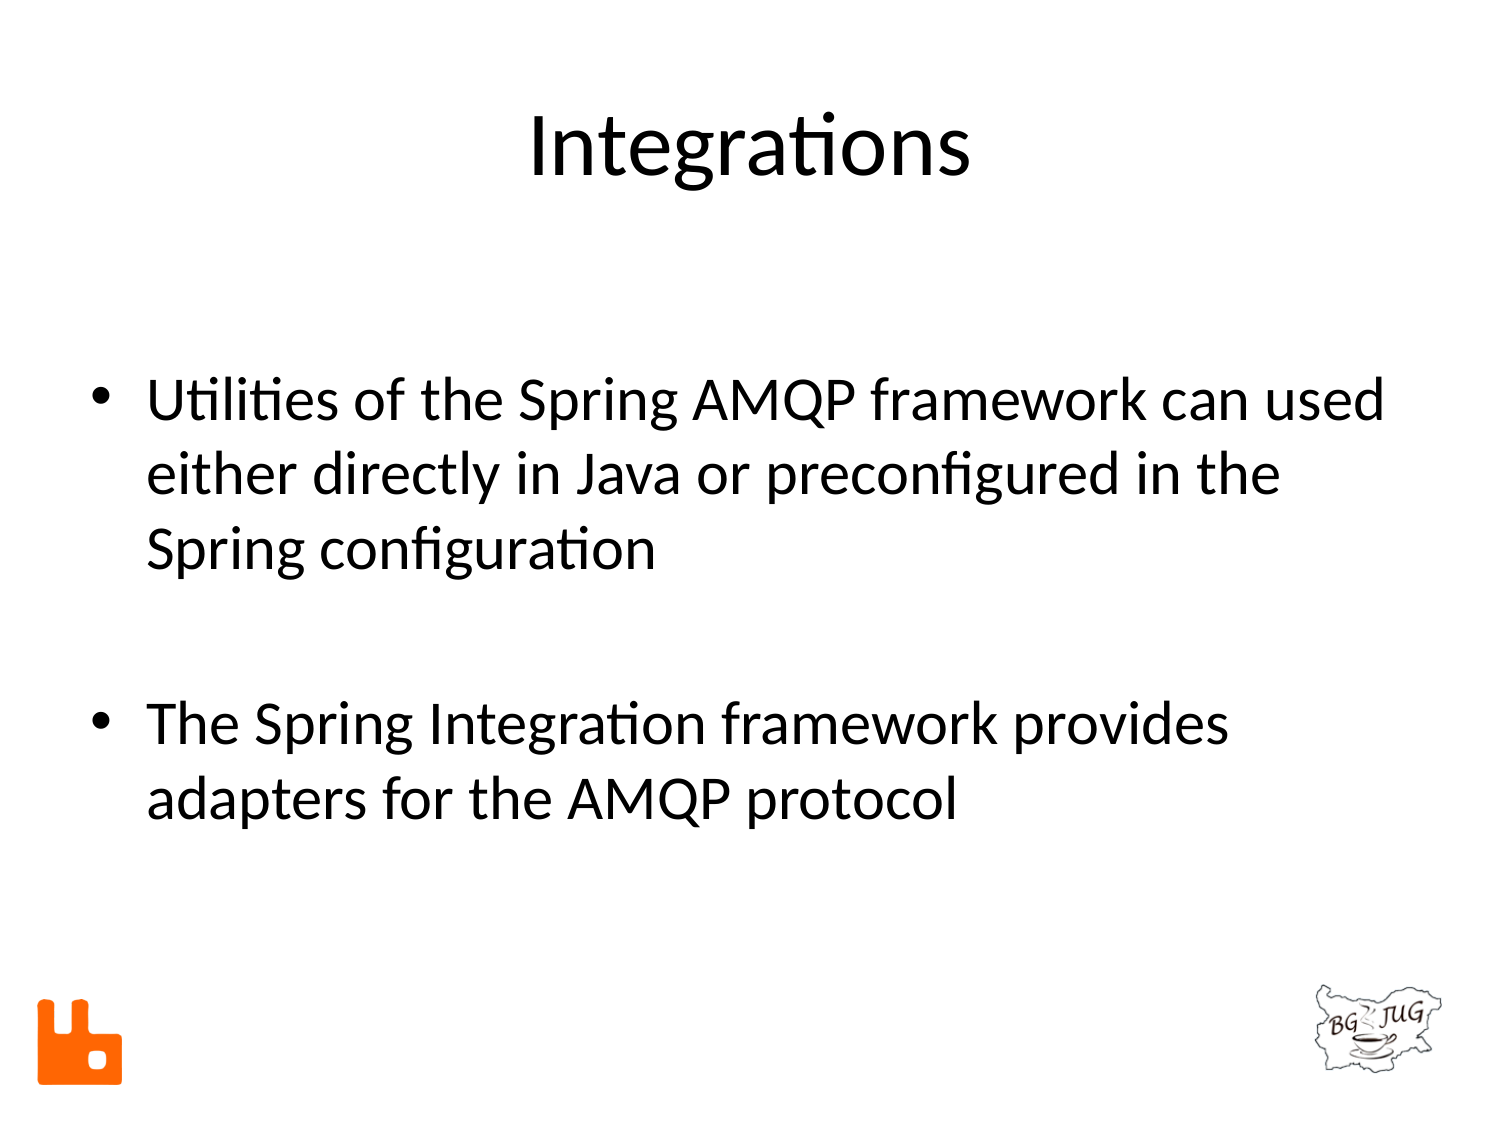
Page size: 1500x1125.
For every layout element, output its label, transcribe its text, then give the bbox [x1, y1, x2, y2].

title Integrations [75, 45, 1425, 233]
list Utilities of the Spring AMQP framework can used either directly in Java or preconfigured in the Spring configuration The Spring Integration framework provides adapters for the AMQP protocol [75, 262, 1425, 1005]
picture [37, 999, 122, 1085]
picture [1312, 982, 1443, 1075]
